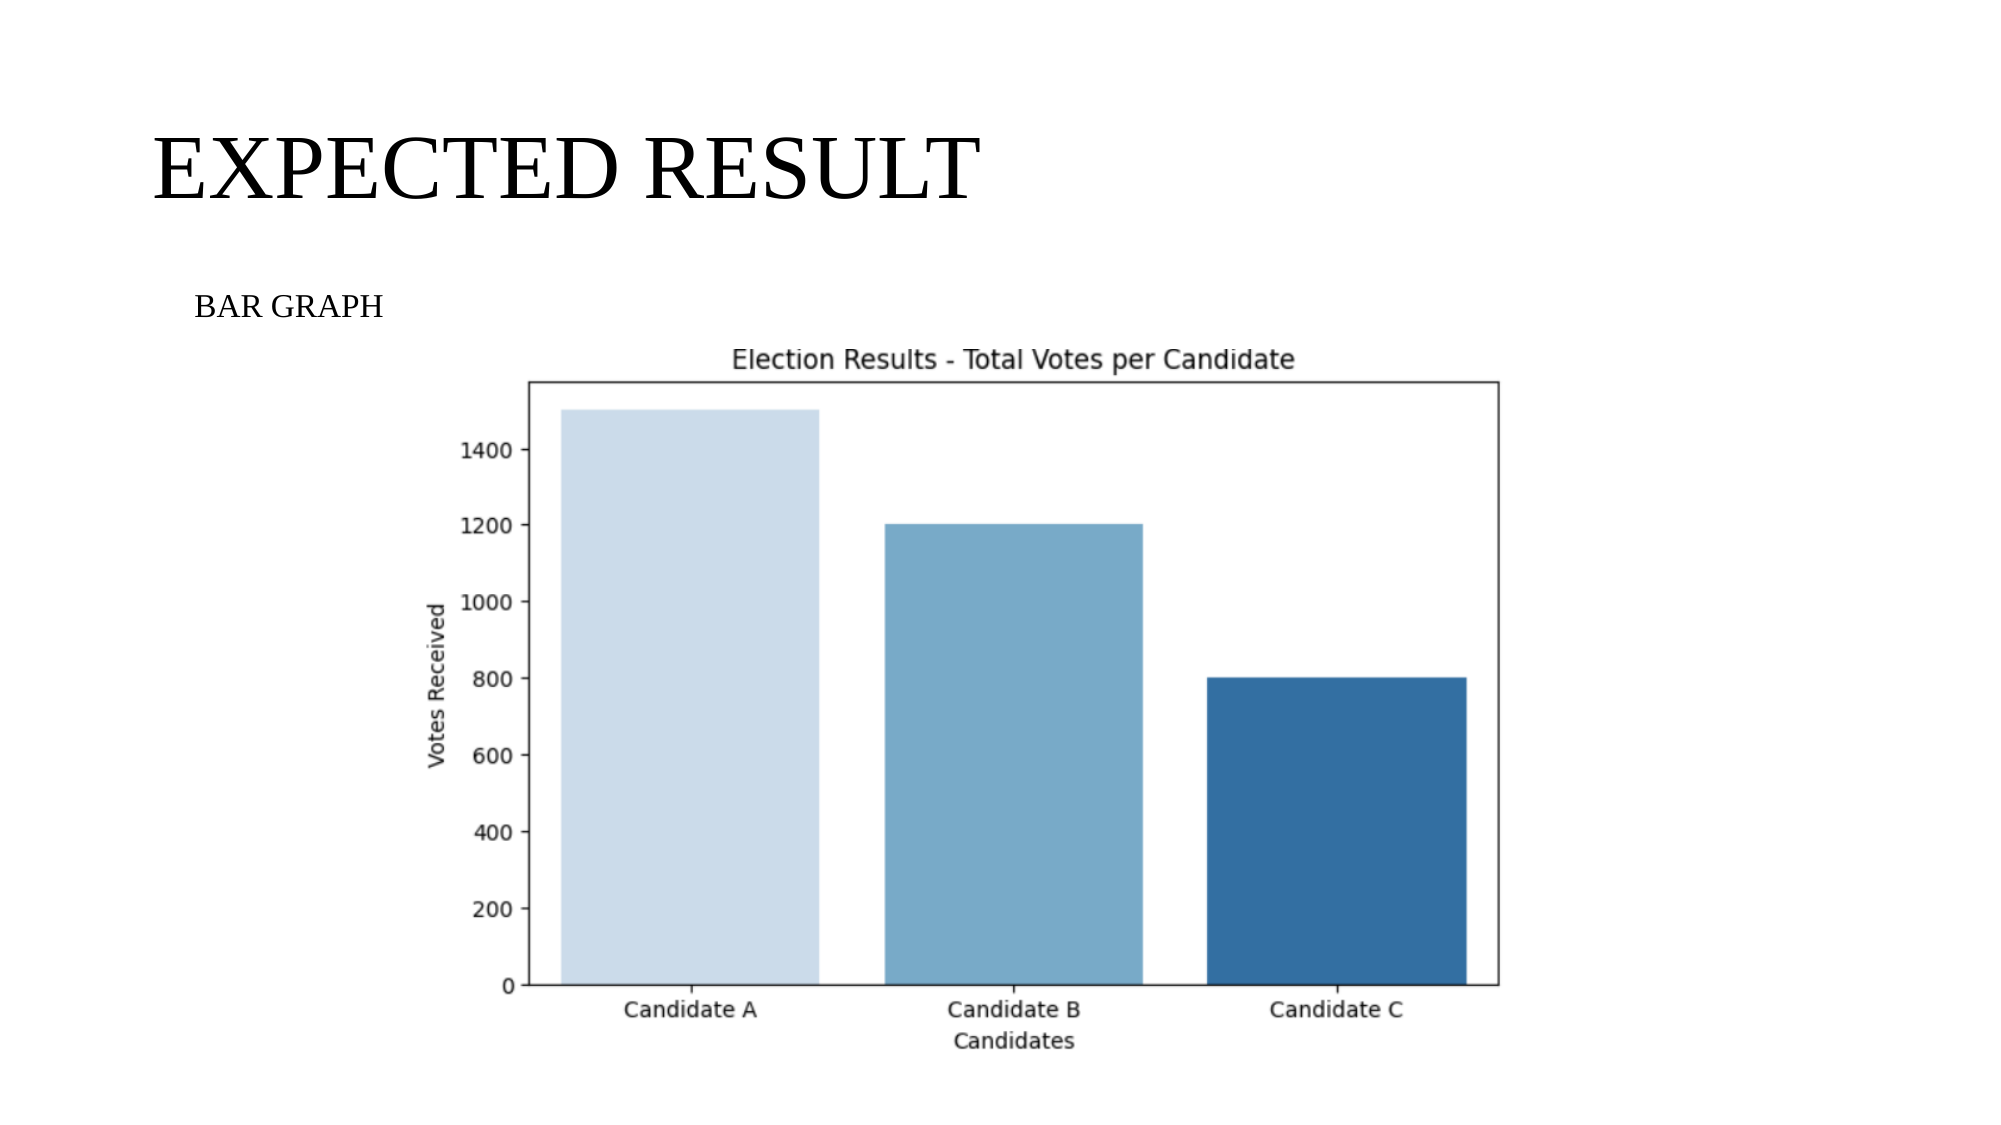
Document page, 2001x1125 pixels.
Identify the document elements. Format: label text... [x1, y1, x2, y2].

title EXPECTED RESULT [137, 59, 1863, 278]
text_box BAR GRAPH [179, 277, 399, 332]
picture [399, 349, 1601, 1066]
